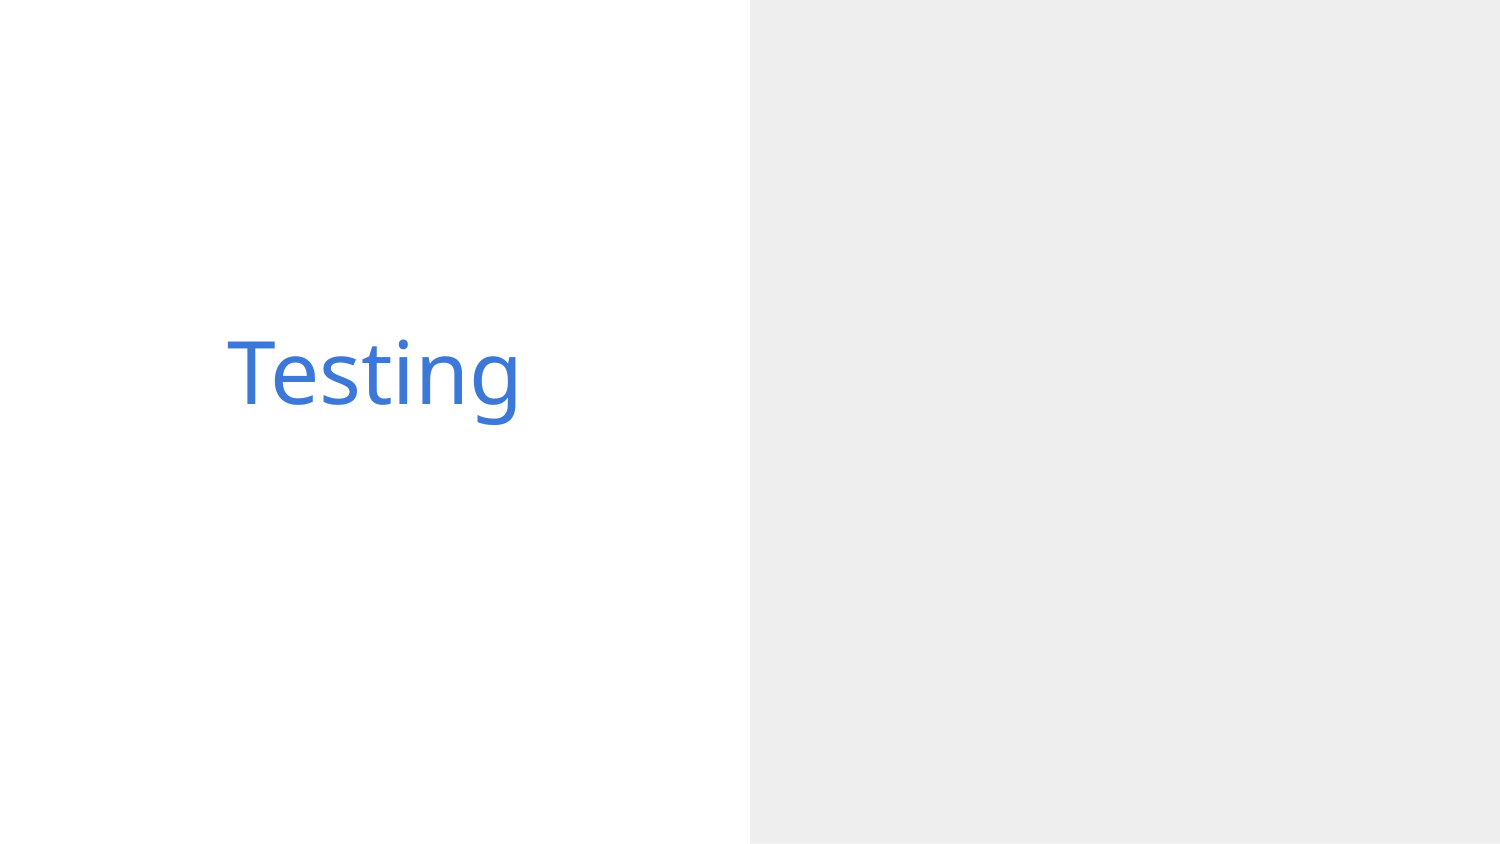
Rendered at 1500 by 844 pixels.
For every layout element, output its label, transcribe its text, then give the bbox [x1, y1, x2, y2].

title Testing [43, 202, 708, 446]
